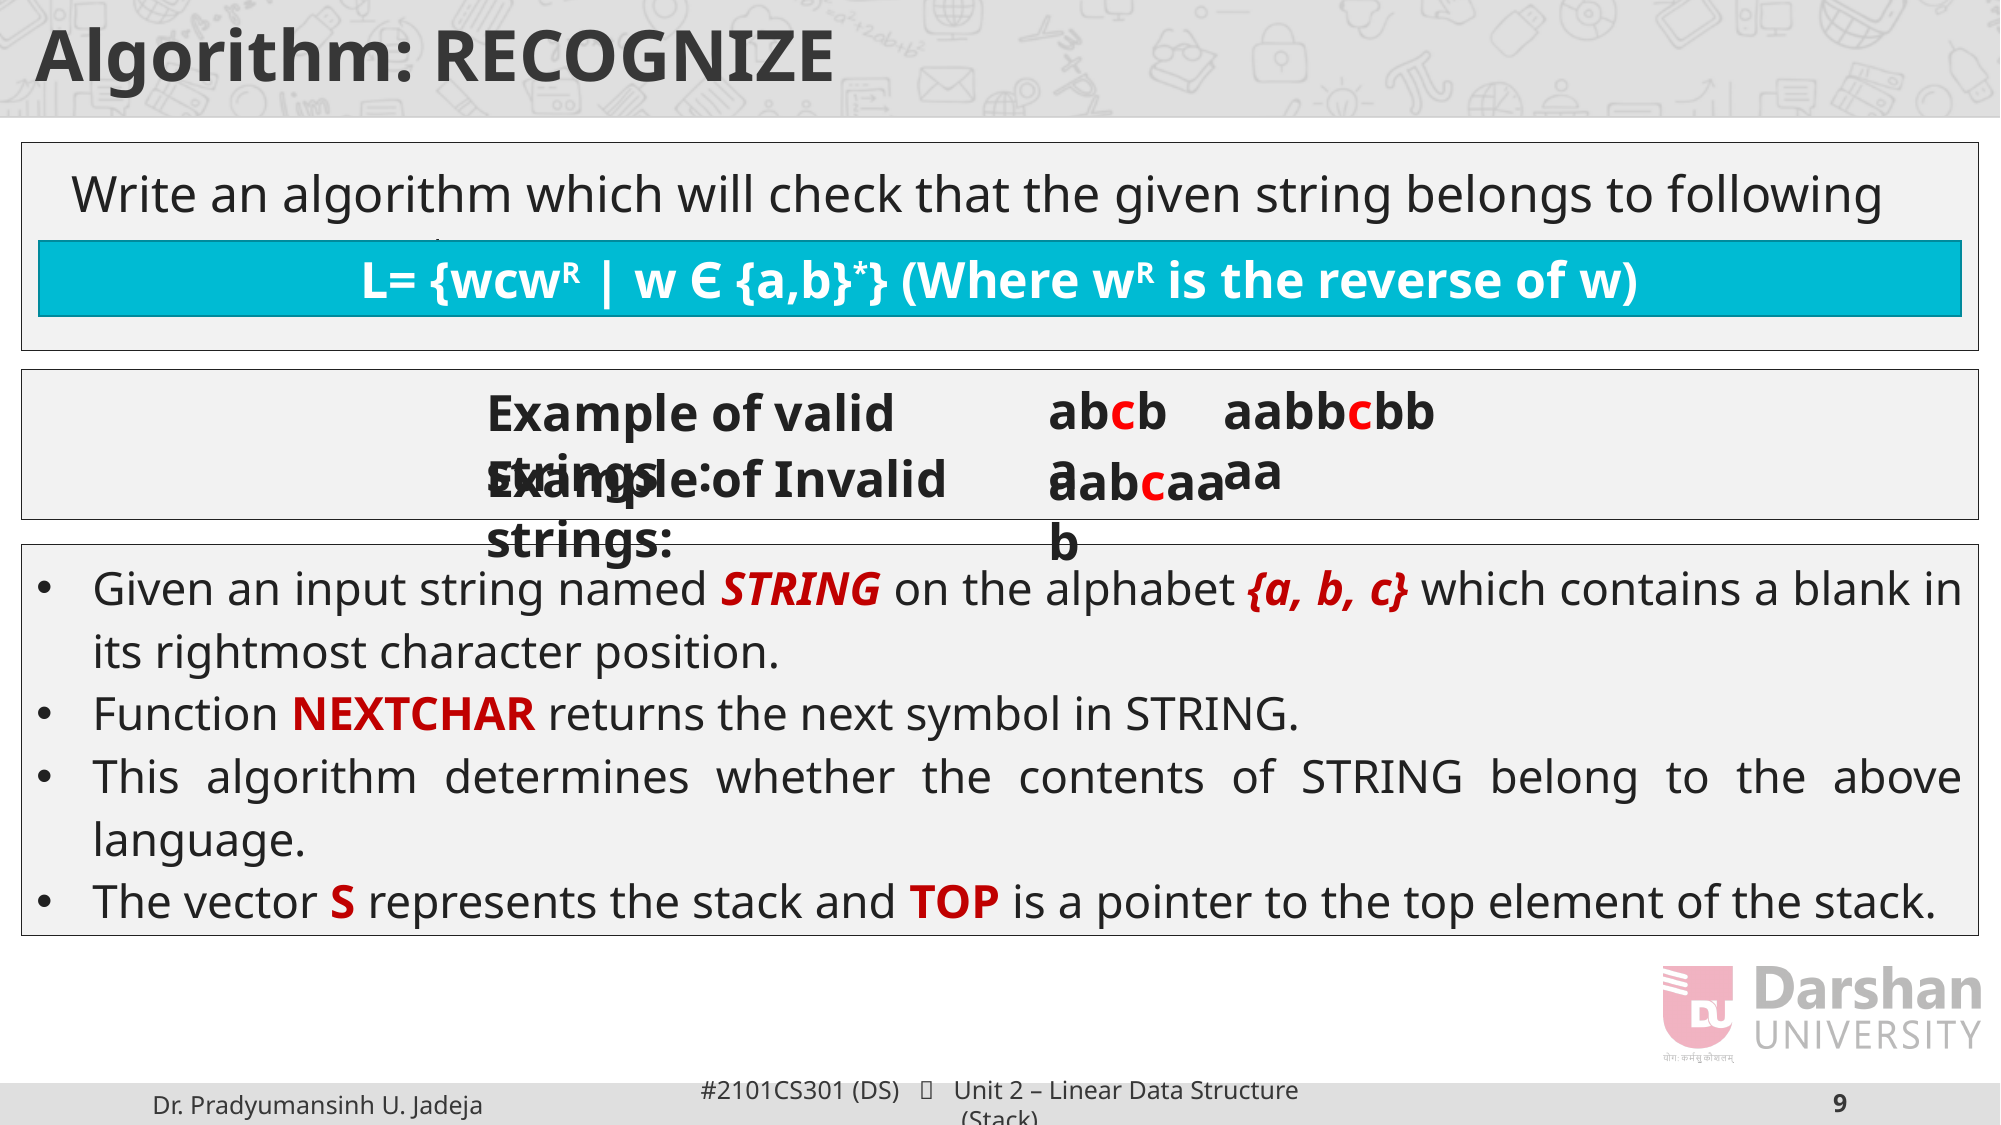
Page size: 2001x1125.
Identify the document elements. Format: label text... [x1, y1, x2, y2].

text_box Example of valid strings : [471, 373, 1033, 440]
text_box aabcaab [1033, 443, 1247, 579]
title Algorithm: RECOGNIZE [0, 0, 2000, 117]
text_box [1663, 966, 1981, 1063]
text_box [21, 142, 1979, 351]
text_box abcba [1033, 372, 1208, 443]
text_box [21, 369, 1979, 520]
text_box aabbcbbaa [1208, 372, 1472, 508]
text_box Given an input string named STRING on the alphabet {a, b, c} which contains a blank in its rightmost character position. Function NEXTCHAR returns the next symbol in STRING. This algorithm determines whether the contents of STRING belong to the above language. The vector S represents the stack and TOP is a pointer to the top element of the stack. [21, 544, 1979, 936]
text_box Example of Invalid strings: [471, 440, 1047, 576]
